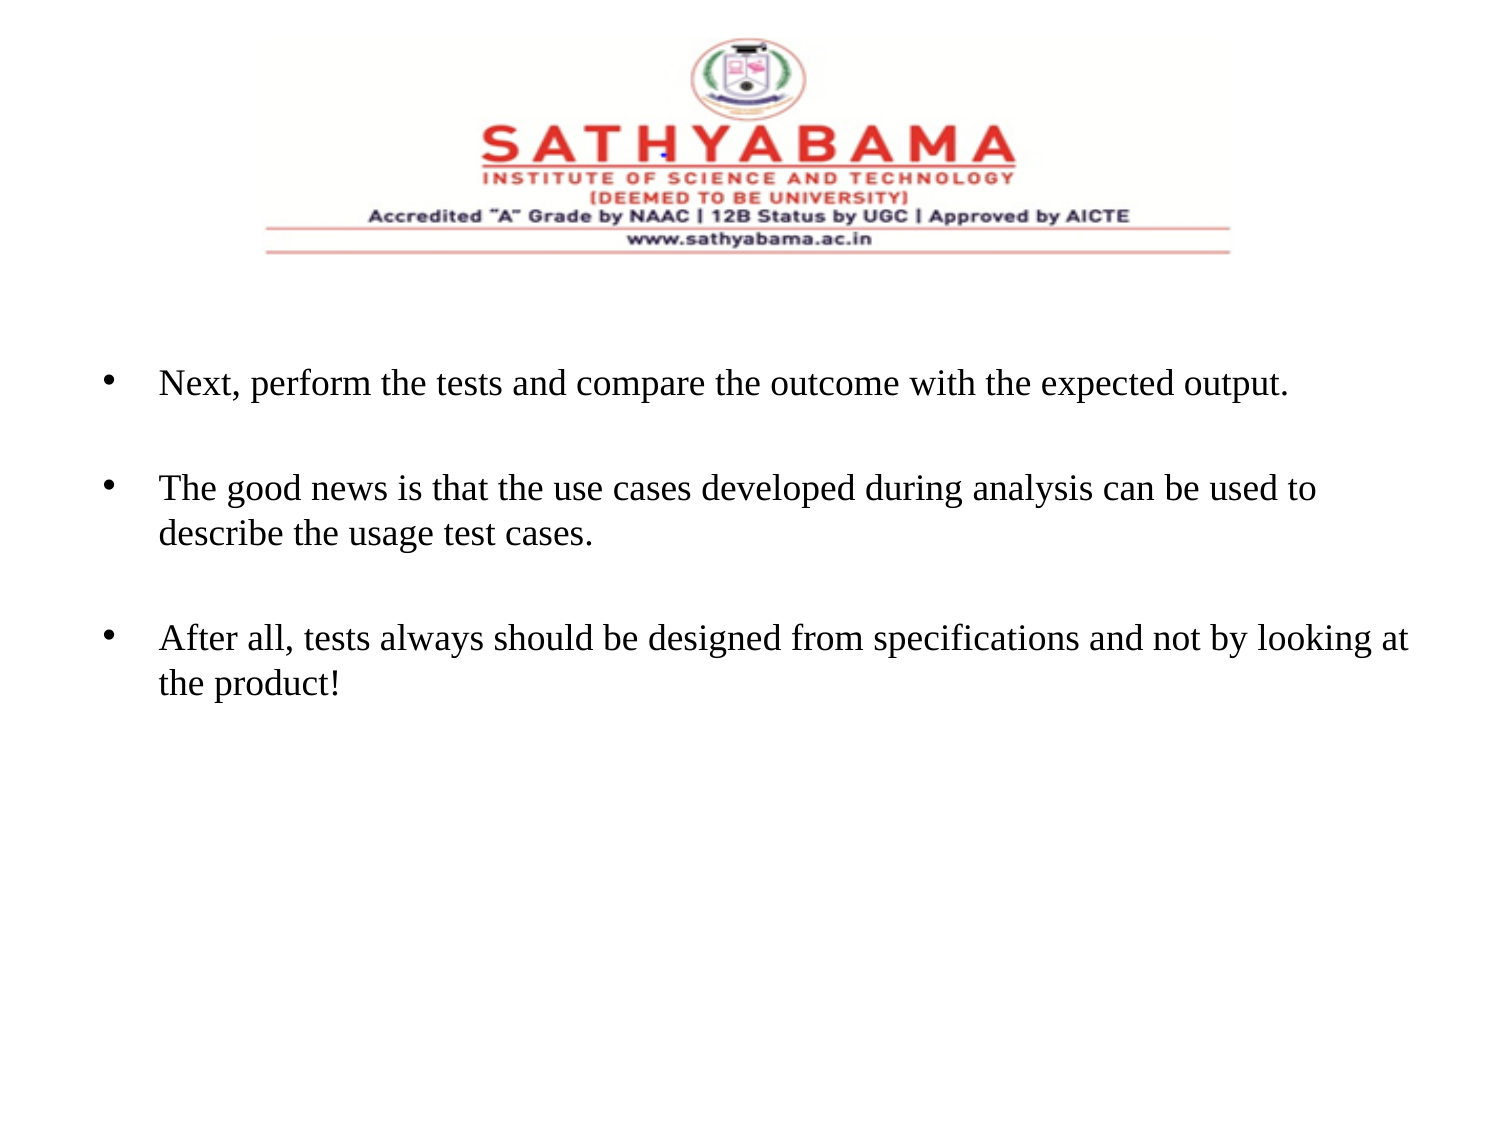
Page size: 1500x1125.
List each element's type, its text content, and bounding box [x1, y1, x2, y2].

list Next, perform the tests and compare the outcome with the expected output. The good news is that the use cases developed during analysis can be used to describe the usage test cases. After all, tests always should be designed from specifications and not by looking at the product! [87, 350, 1438, 1093]
picture [225, 37, 1288, 275]
